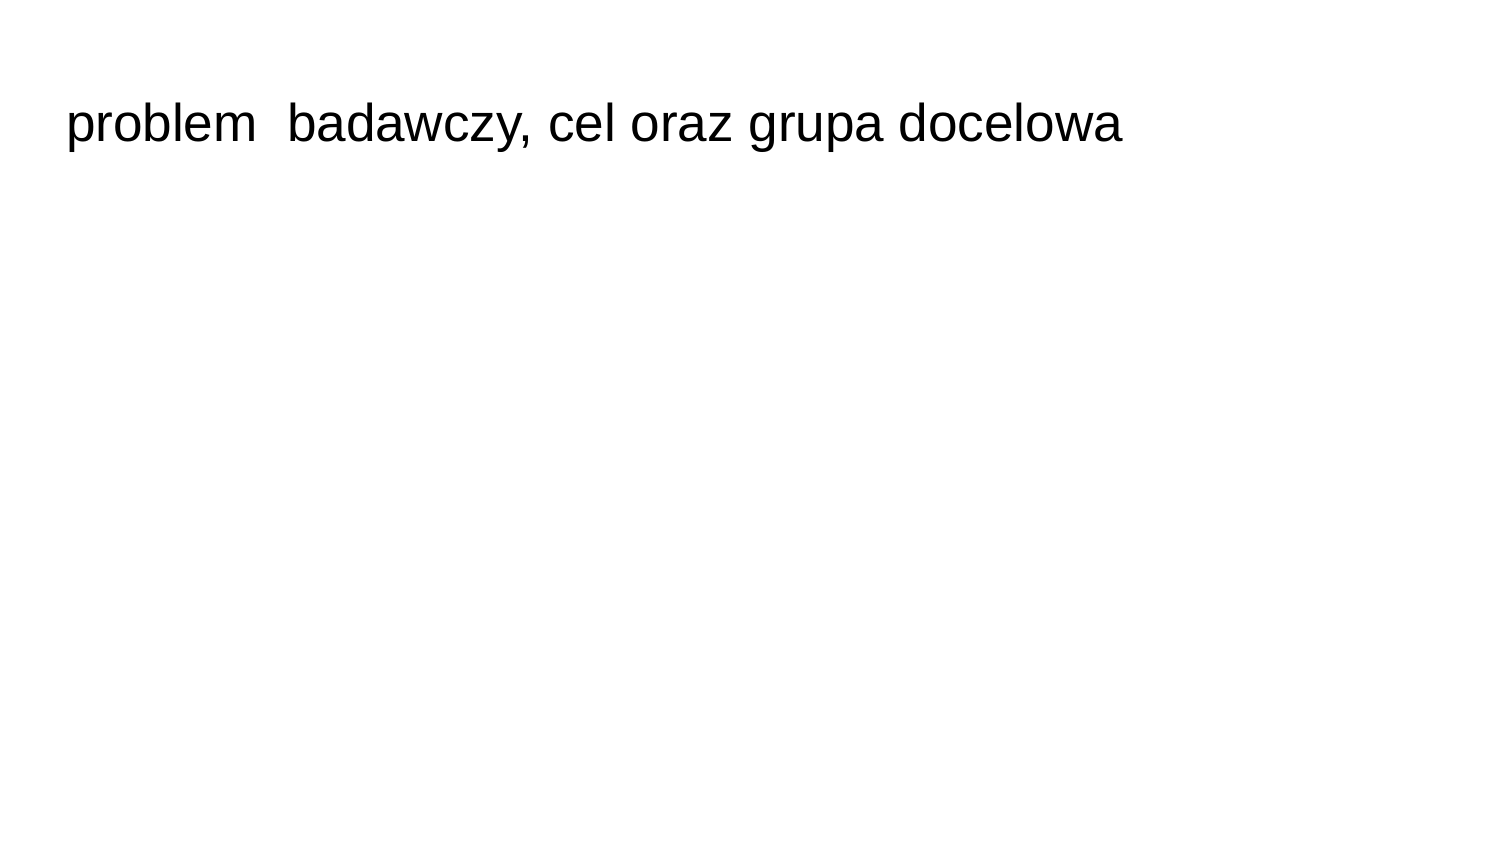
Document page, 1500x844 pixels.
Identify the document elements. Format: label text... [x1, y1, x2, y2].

title problem badawczy, cel oraz grupa docelowa [51, 72, 1449, 167]
